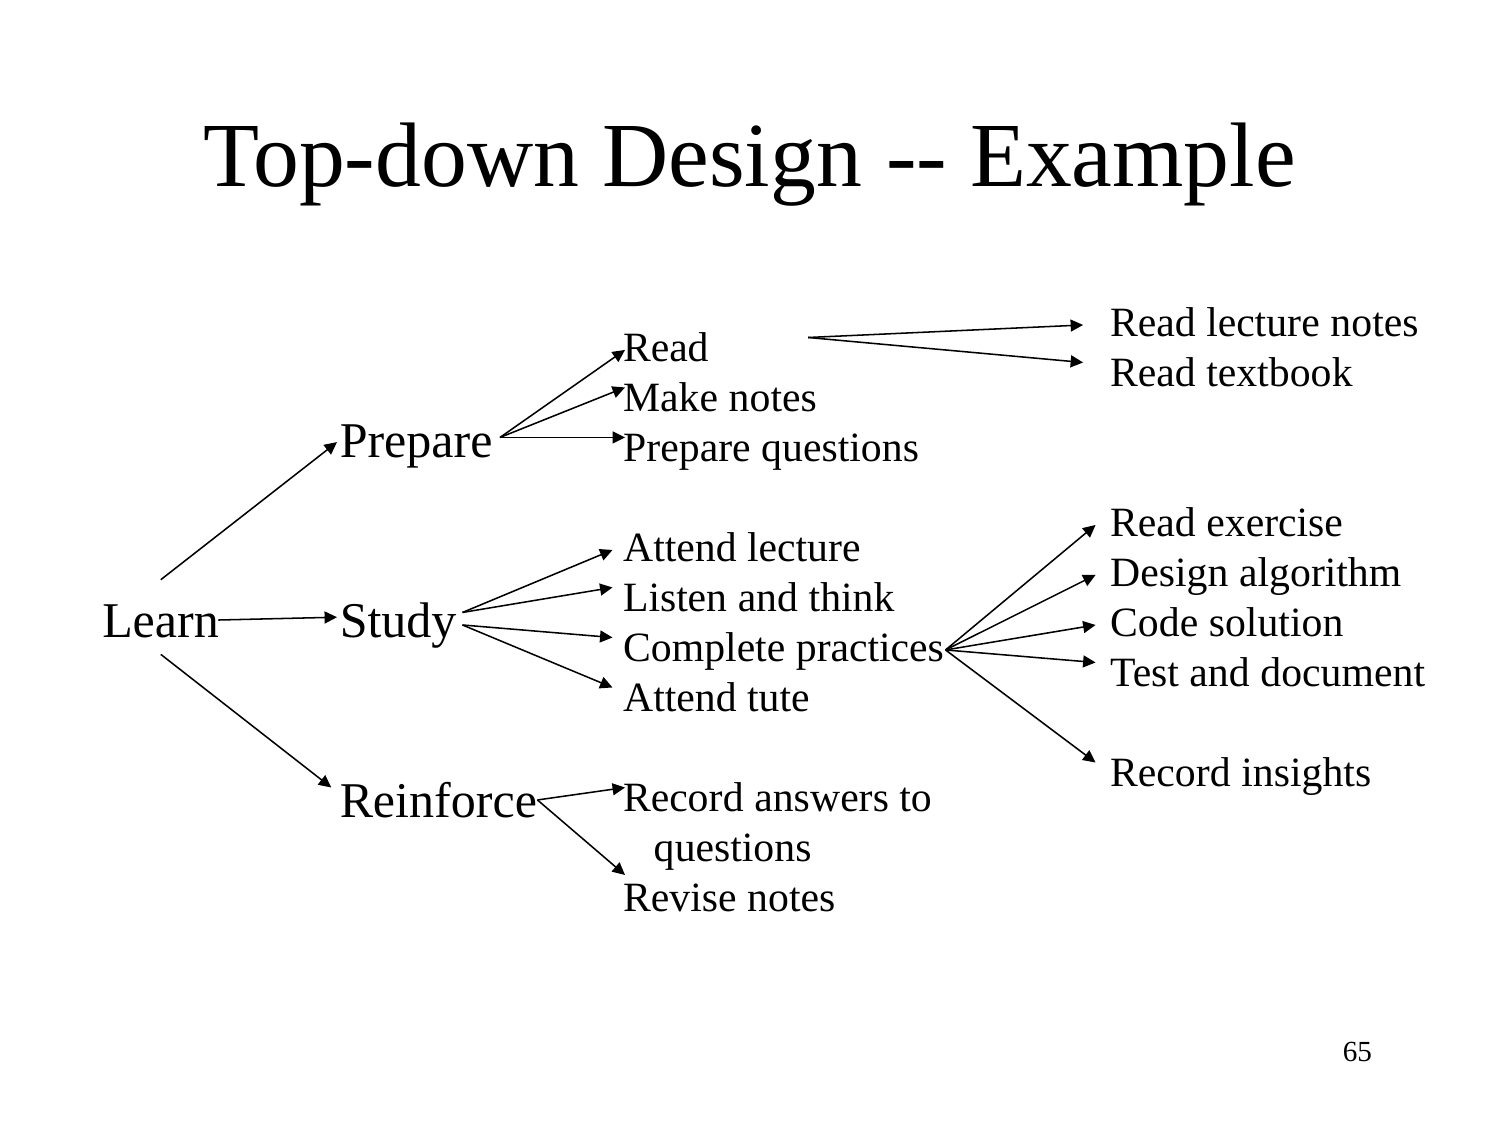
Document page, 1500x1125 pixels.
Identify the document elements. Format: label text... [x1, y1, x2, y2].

slide_number 65 [1074, 1025, 1388, 1100]
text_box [462, 312, 984, 928]
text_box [160, 399, 462, 835]
title Top-down Design -- Example [112, 75, 1388, 225]
text_box Learn [87, 579, 160, 655]
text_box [807, 287, 1471, 913]
